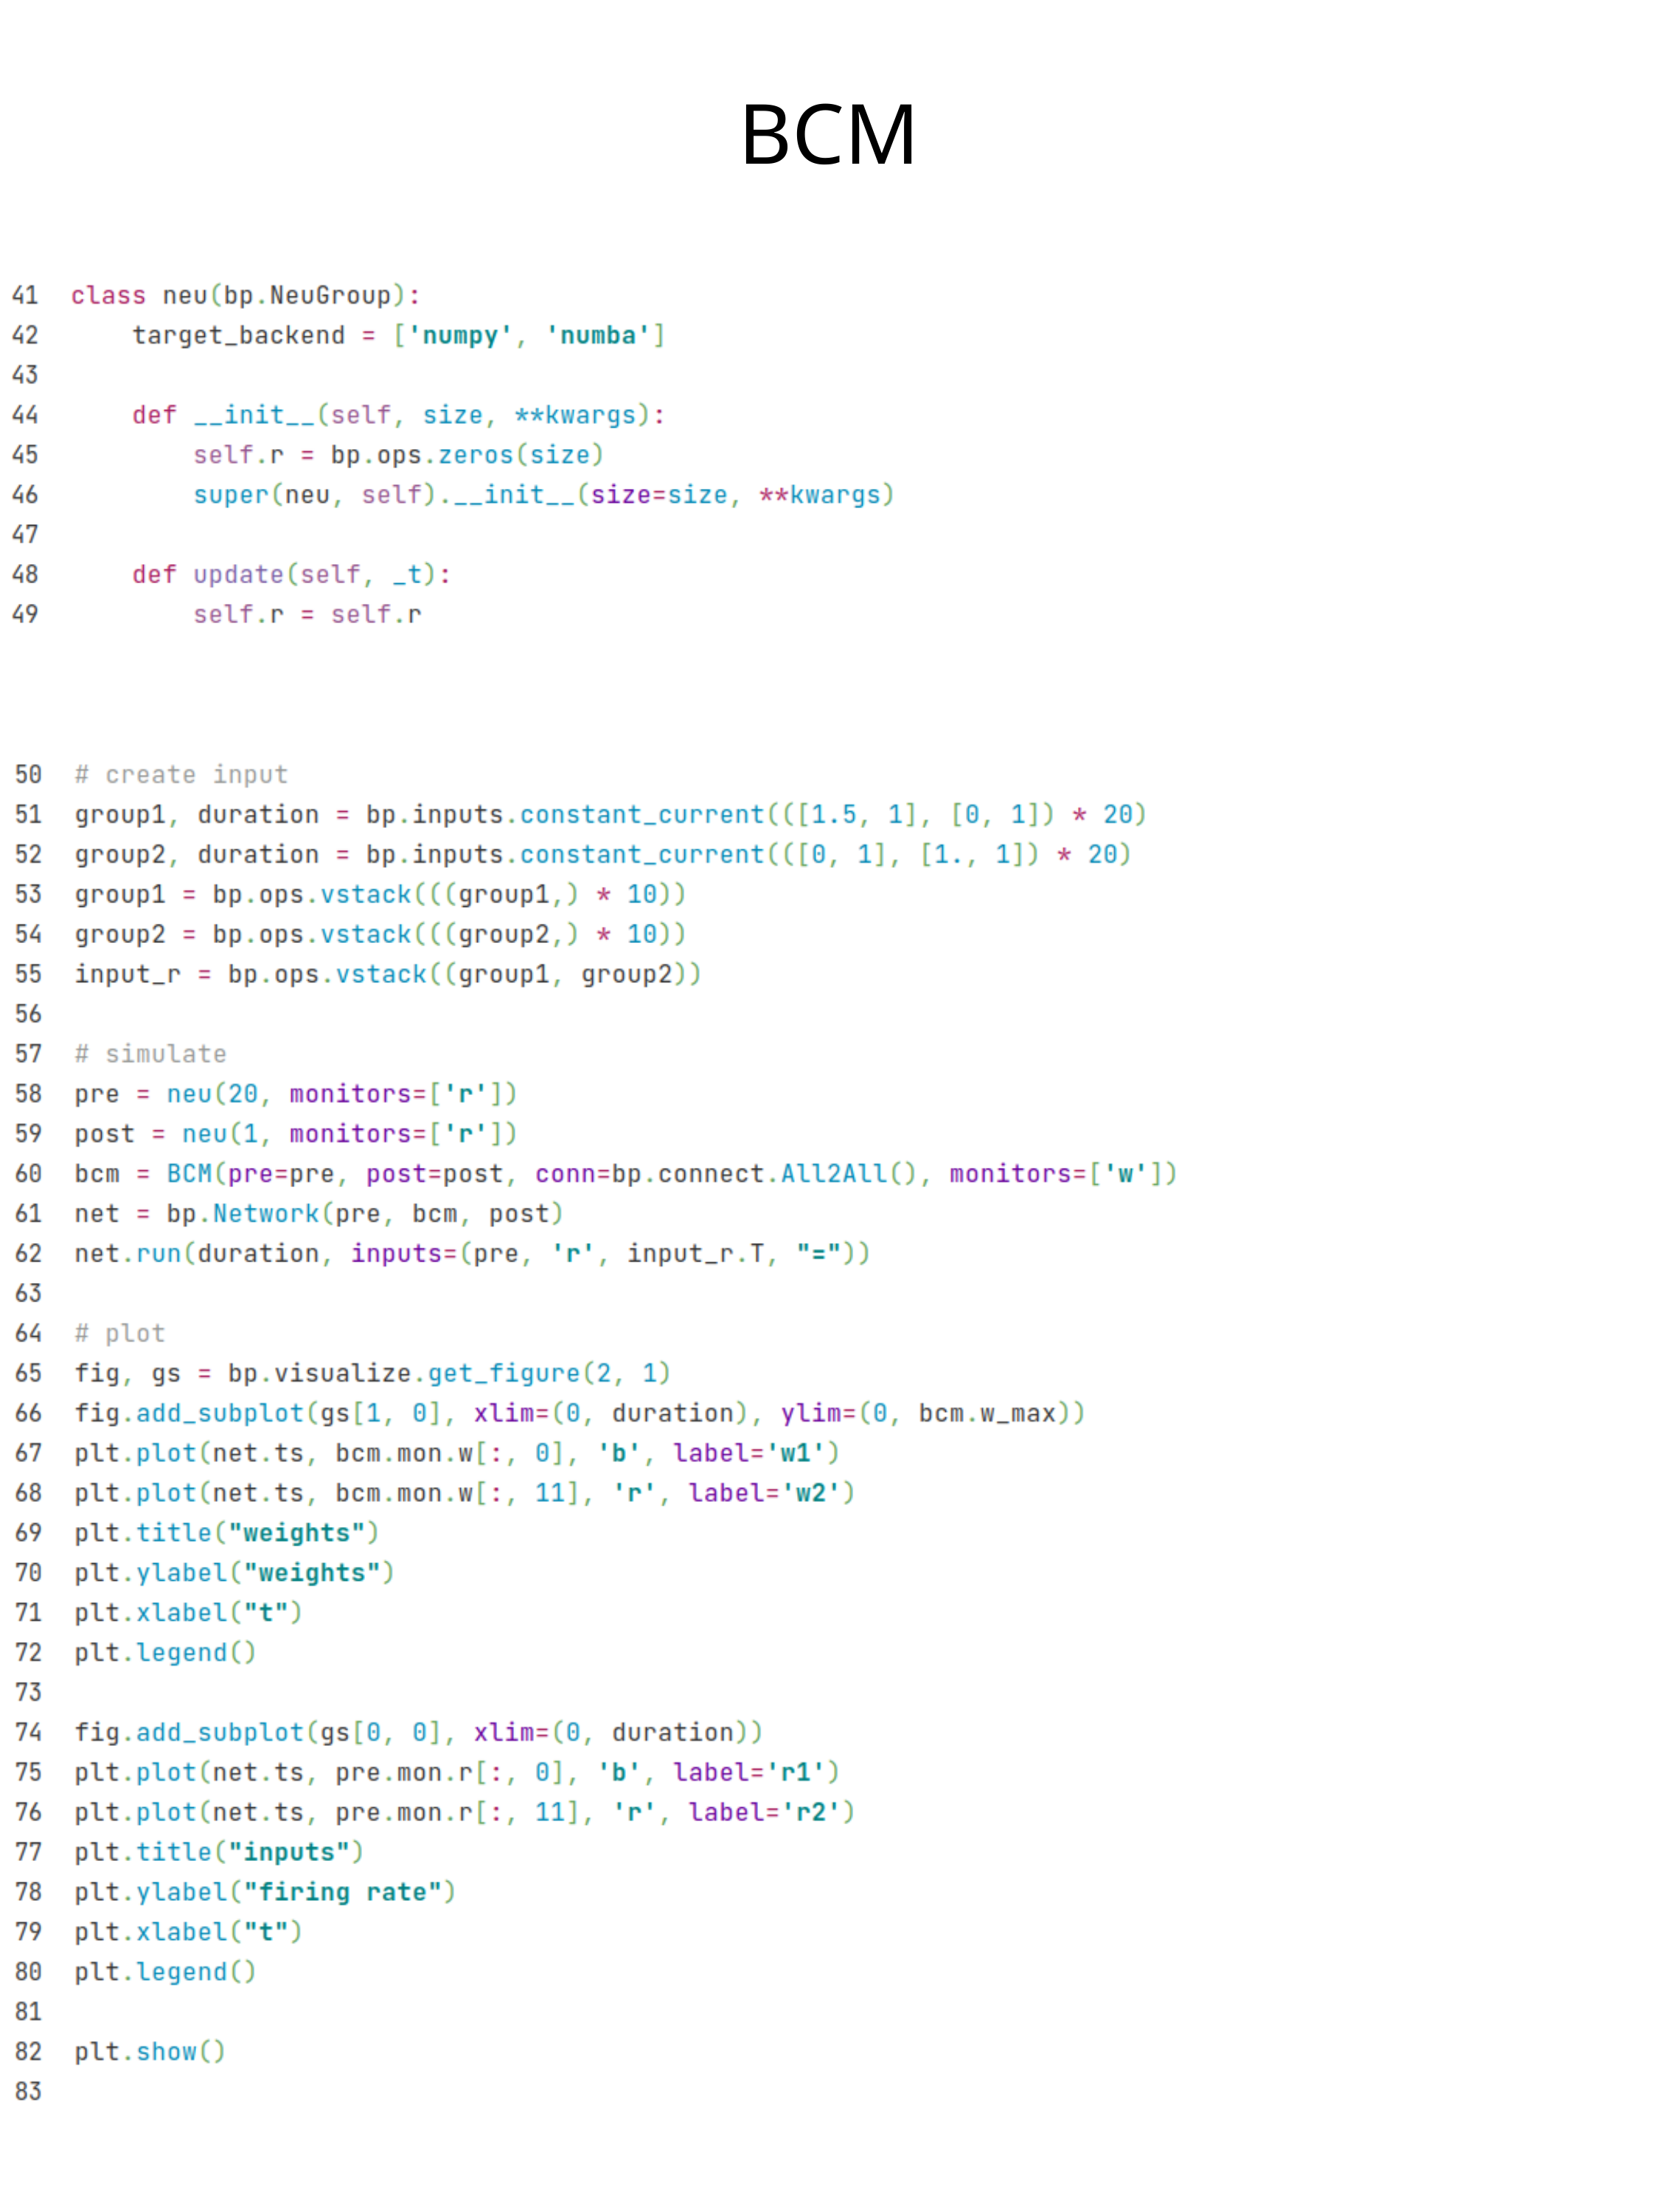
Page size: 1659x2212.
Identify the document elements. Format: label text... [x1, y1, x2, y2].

picture [0, 276, 1294, 640]
title BCM [114, 63, 1545, 212]
picture [9, 756, 1301, 2107]
